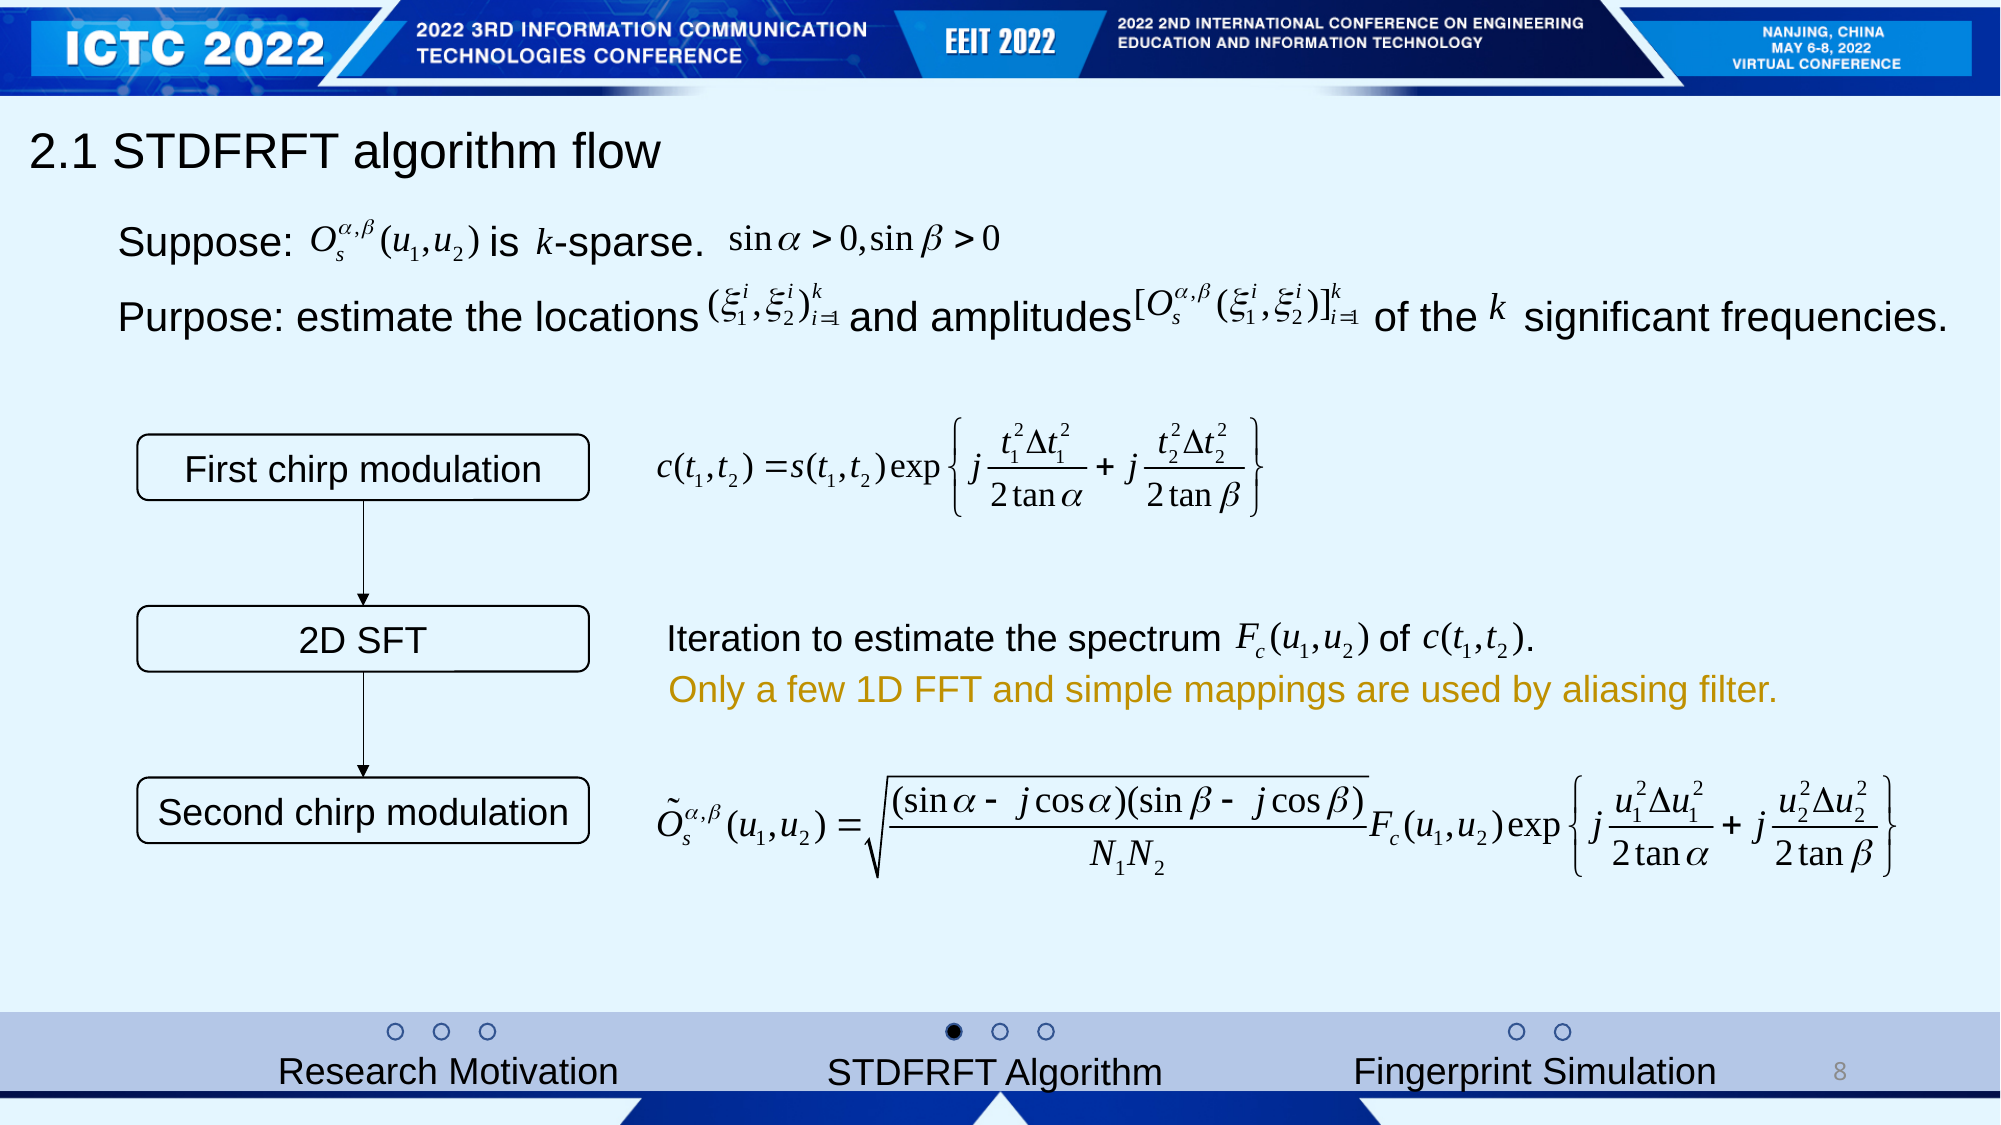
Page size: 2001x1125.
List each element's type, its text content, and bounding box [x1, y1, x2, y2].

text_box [651, 606, 1654, 668]
text_box Fingerprint Simulation [1338, 1039, 1749, 1100]
text_box Only a few 1D FFT and simple mappings are used by aliasing filter. [653, 657, 1949, 718]
text_box [1037, 1022, 1055, 1041]
text_box [0, 1012, 2000, 1091]
text_box [386, 1022, 405, 1041]
text_box 8 [1412, 1042, 1863, 1103]
text_box [1507, 1022, 1526, 1041]
text_box [945, 1022, 963, 1041]
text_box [102, 206, 2000, 339]
text_box First chirp modulation [136, 433, 590, 502]
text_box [653, 769, 1902, 884]
text_box [432, 1022, 451, 1039]
text_box STDFRFT Algorithm [812, 1040, 1199, 1101]
text_box [991, 1022, 1009, 1041]
picture [0, 0, 2001, 1125]
text_box Second chirp modulation [136, 776, 590, 845]
text_box [1553, 1023, 1572, 1042]
text_box 2D SFT [136, 604, 590, 673]
text_box Research Motivation [263, 1039, 650, 1100]
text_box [653, 412, 1269, 524]
text_box 2.1 STDFRFT algorithm flow [14, 111, 1016, 187]
text_box [478, 1022, 497, 1041]
